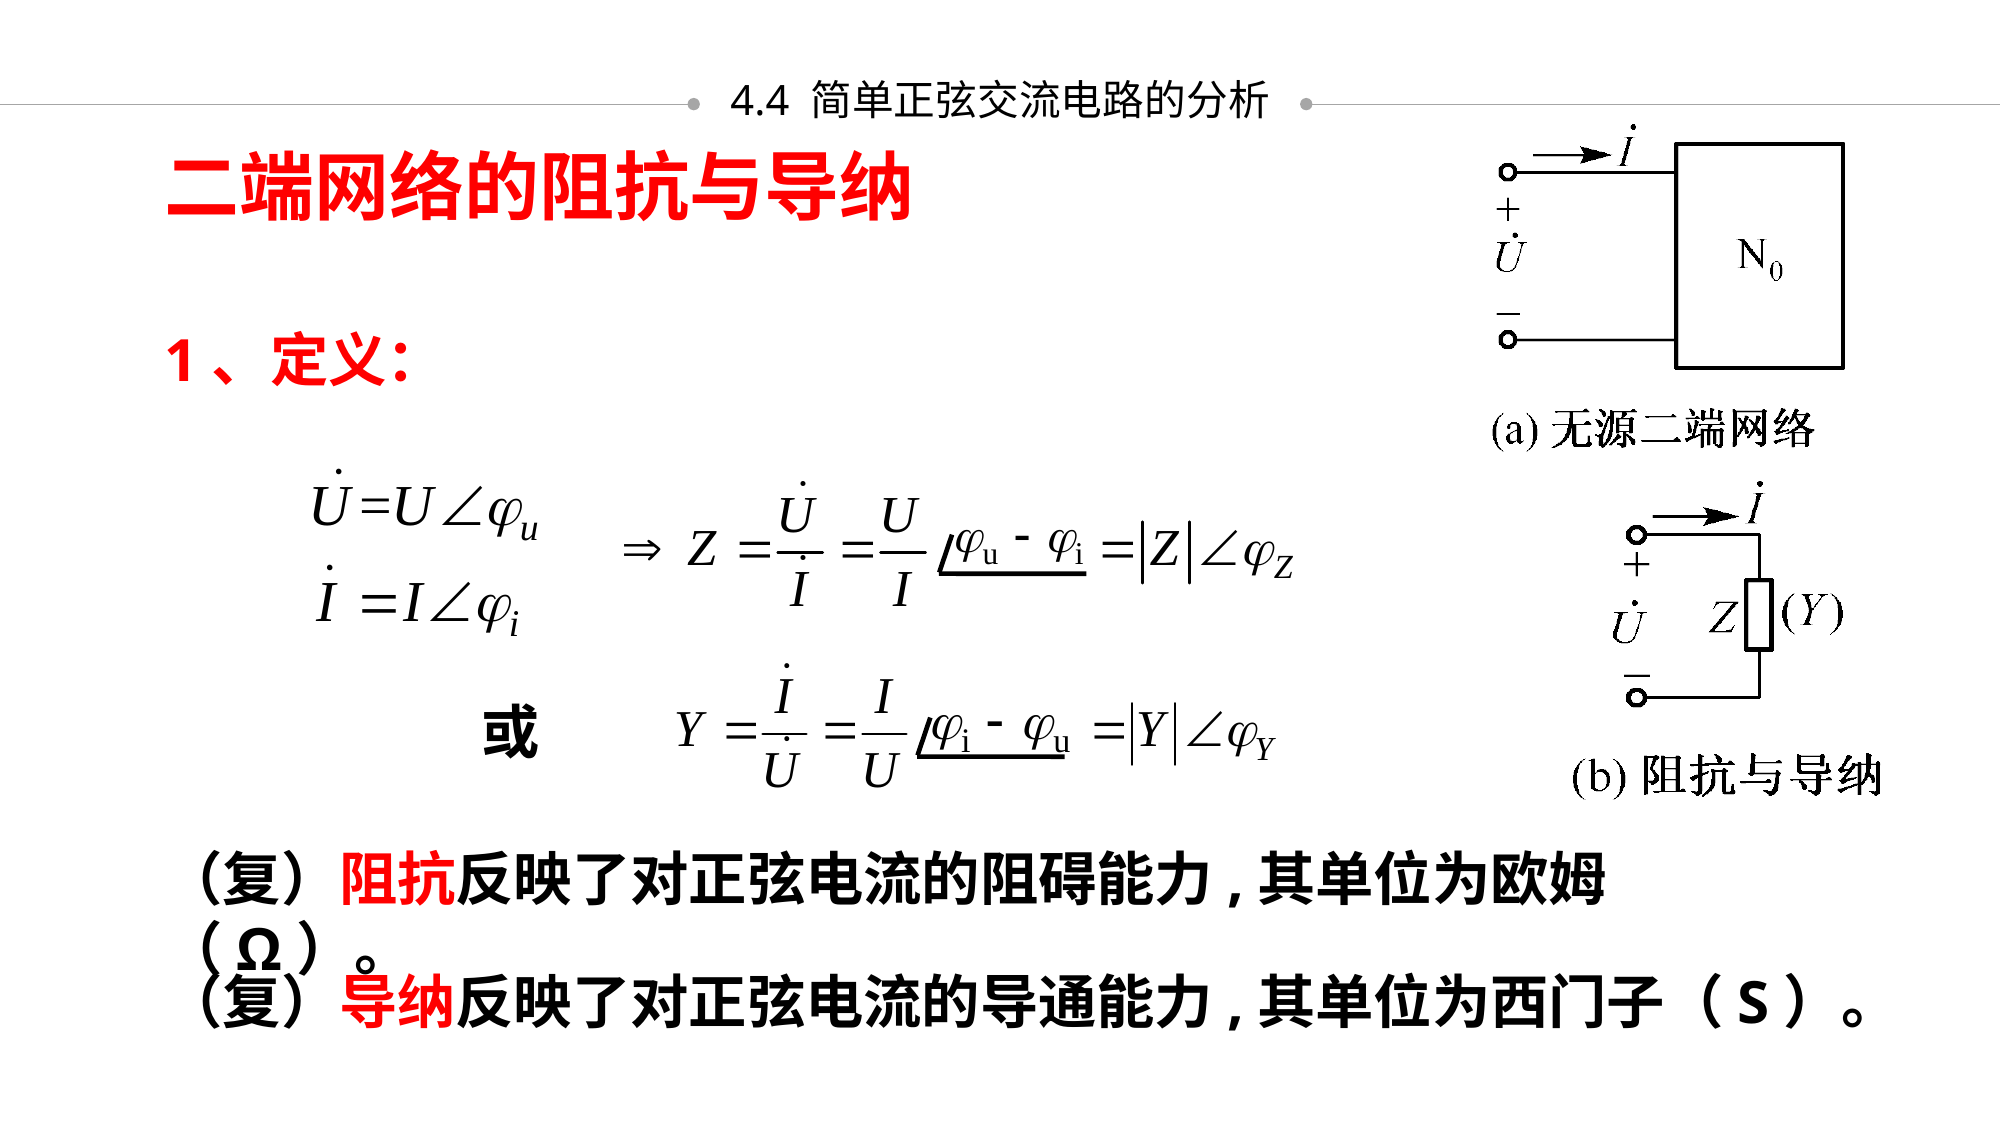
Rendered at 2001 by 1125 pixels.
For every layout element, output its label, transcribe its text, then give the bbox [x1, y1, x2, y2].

text_box （复）导纳反映了对正弦电流的导通能力,其单位为西门子（S）。 [149, 957, 1872, 1043]
picture [1561, 454, 1881, 800]
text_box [303, 460, 553, 652]
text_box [667, 653, 1290, 804]
text_box 1、定义： [149, 316, 1492, 401]
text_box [613, 472, 1307, 618]
text_box 4.4 简单正弦交流电路的分析 [715, 66, 1285, 131]
picture [1492, 124, 1881, 452]
text_box 二端网络的阻抗与导纳 [149, 131, 1492, 237]
text_box （复）阻抗反映了对正弦电流的阻碍能力,其单位为欧姆（Ω）。 [149, 834, 1811, 957]
text_box 或 [466, 687, 639, 773]
